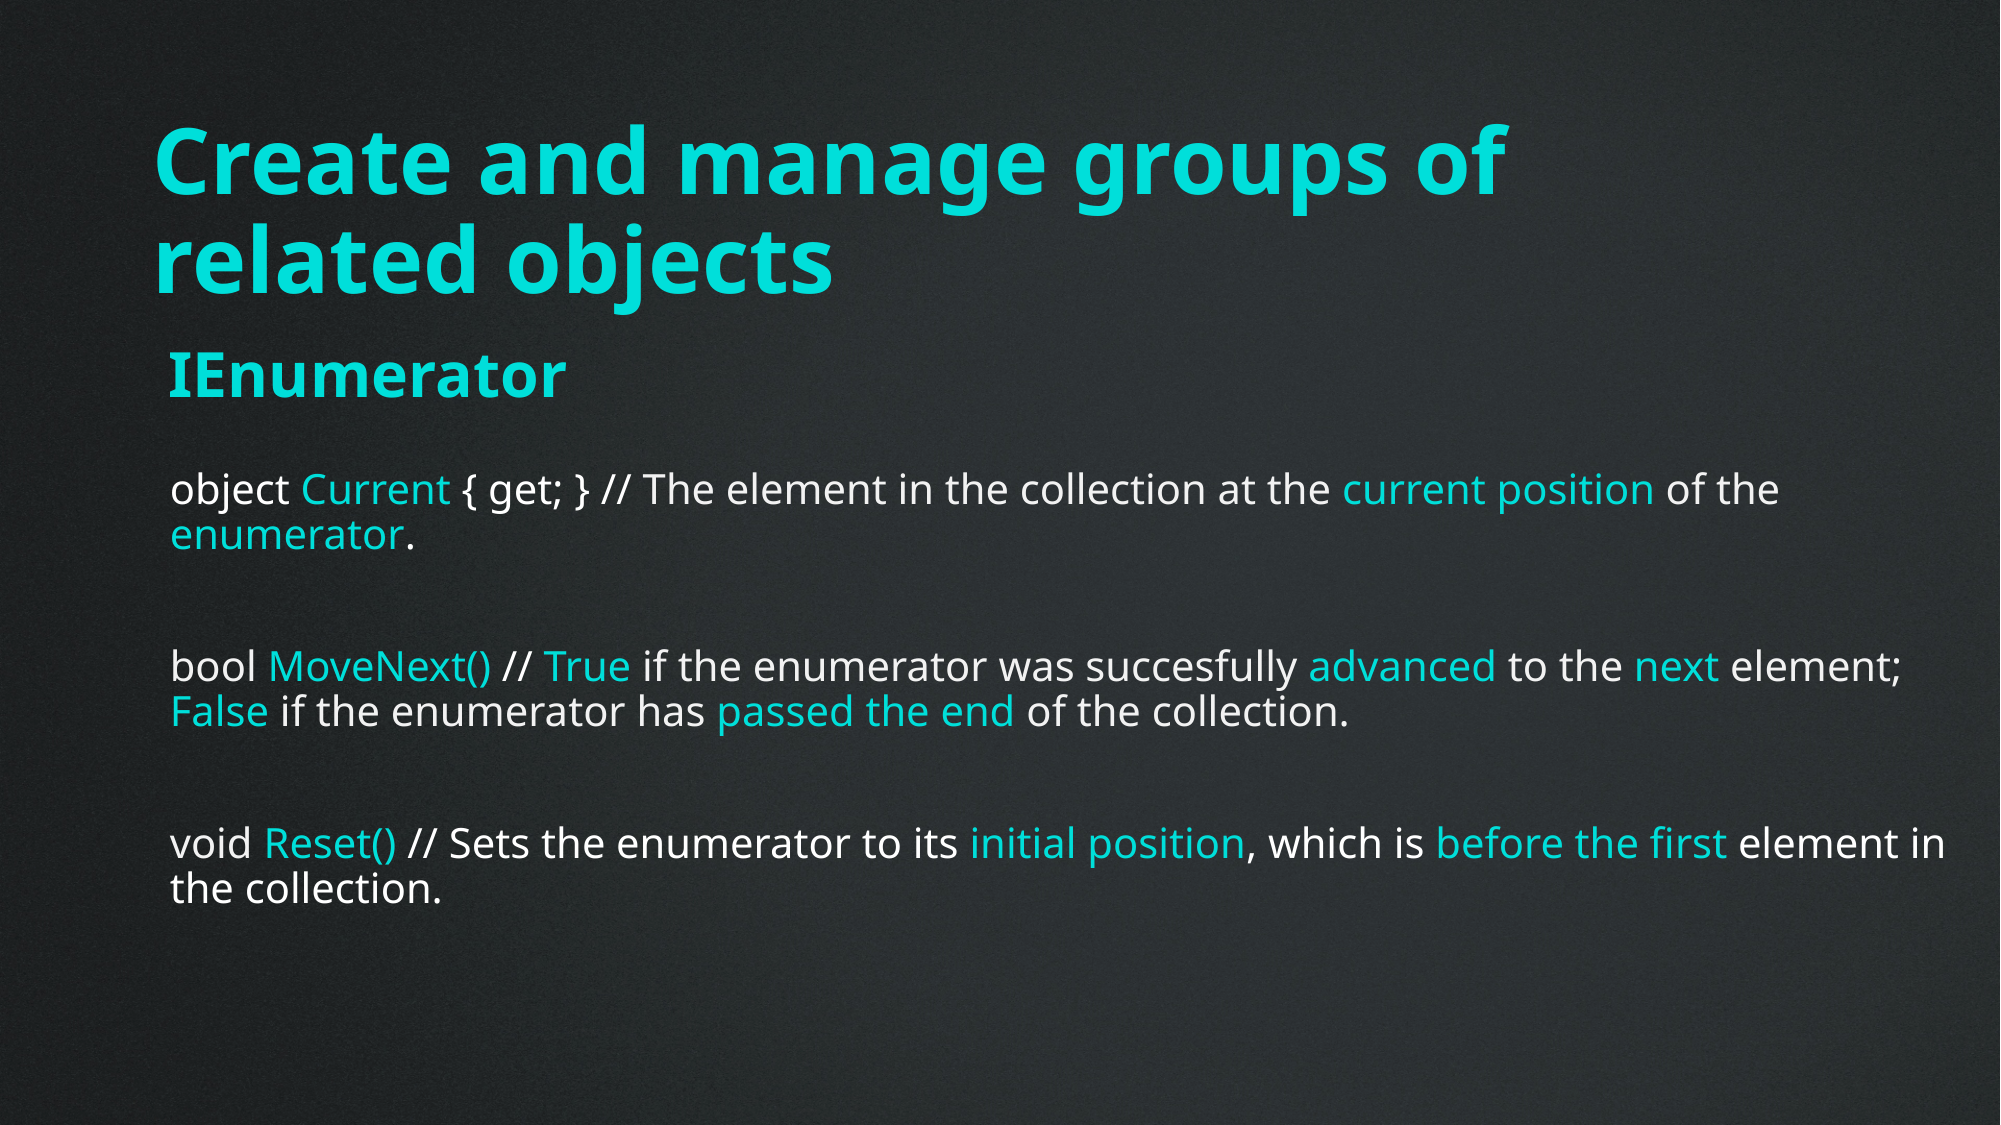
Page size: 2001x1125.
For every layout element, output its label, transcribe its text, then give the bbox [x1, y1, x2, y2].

text_box IEnumerator [153, 322, 1065, 433]
title Create and manage groups of related objects [137, 105, 1863, 323]
picture [0, 0, 2000, 1125]
list object Current { get; } // The element in the collection at the current position of the enumerator. bool MoveNext() // True if the enumerator was succesfully advanced to the next element; False if the enumerator has passed the end of the collection. void Reset() // Sets the enumerator to its initial position, which is before the first element in the collection. [154, 461, 1974, 1078]
